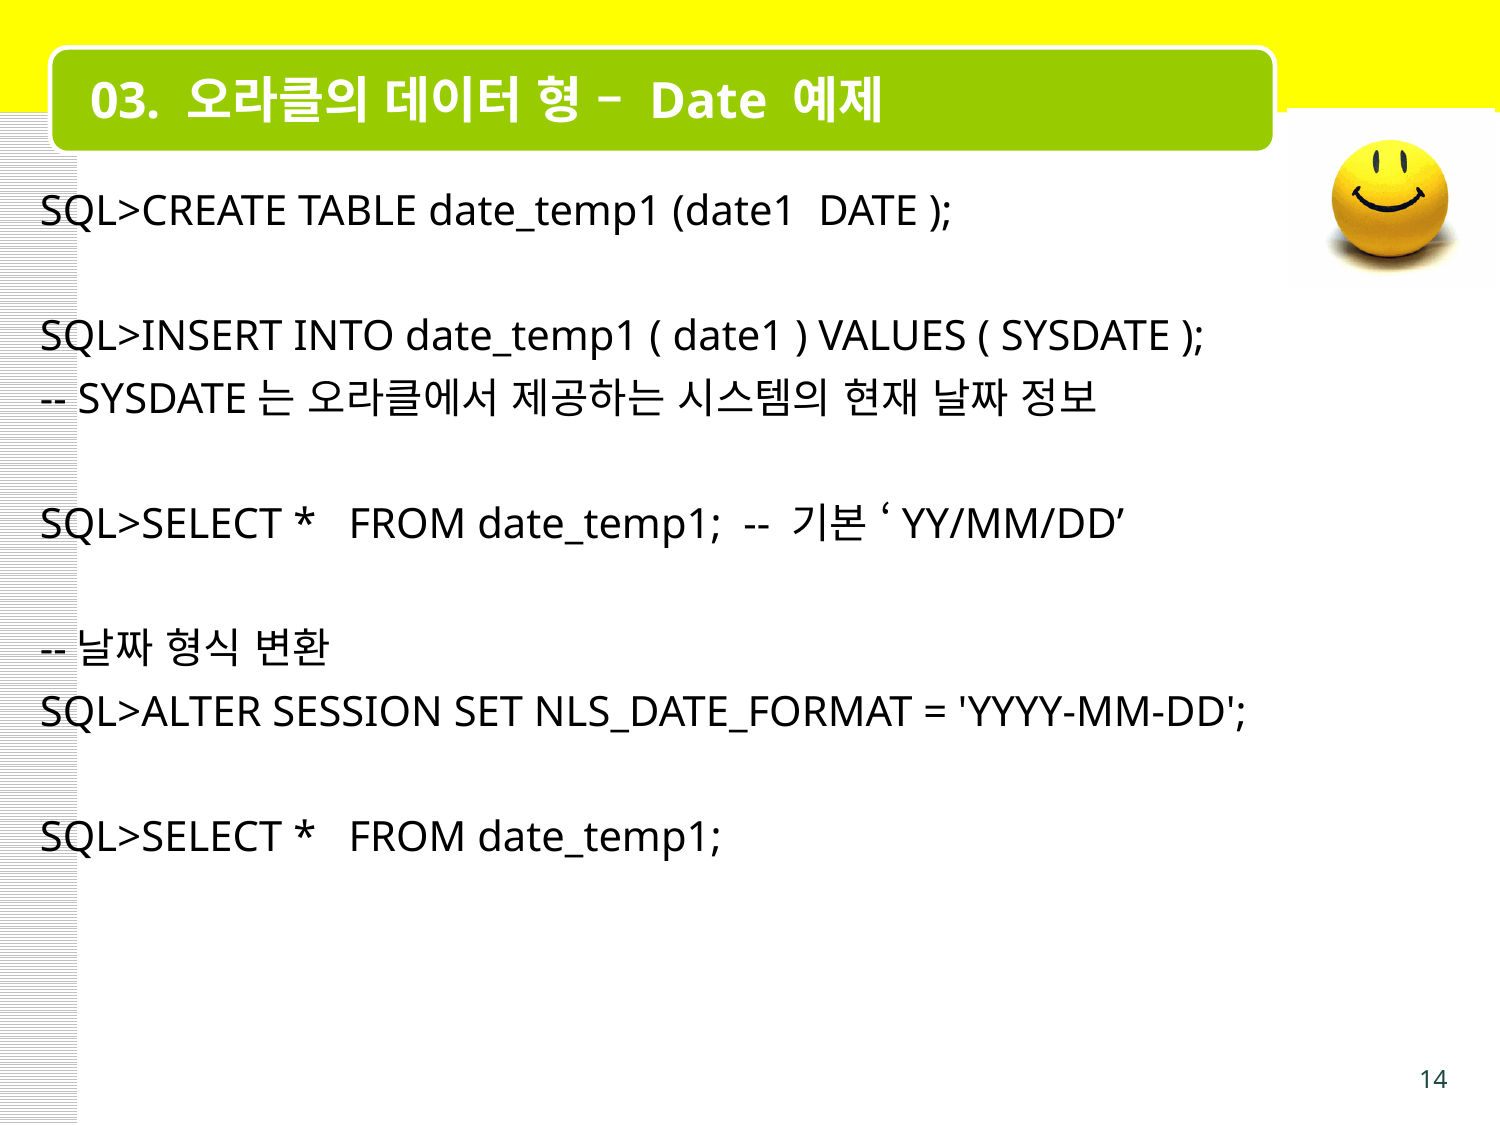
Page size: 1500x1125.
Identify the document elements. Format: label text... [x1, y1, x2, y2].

title 03. 오라클의 데이터 형 – Date 예제 [74, 75, 1263, 145]
list SQL>CREATE TABLE date_temp1 (date1 DATE ); SQL>INSERT INTO date_temp1 ( date1 ) VALUES ( SYSDATE ); -- SYSDATE는 오라클에서 제공하는 시스템의 현재 날짜 정보 SQL>SELECT * FROM date_temp1; -- 기본 ‘YY/MM/DD’ --날짜 형식 변환 SQL>ALTER SESSION SET NLS_DATE_FORMAT = 'YYYY-MM-DD'; SQL>SELECT * FROM date_temp1; [24, 176, 1463, 1099]
picture [1287, 108, 1495, 288]
text_box [0, 0, 1500, 75]
